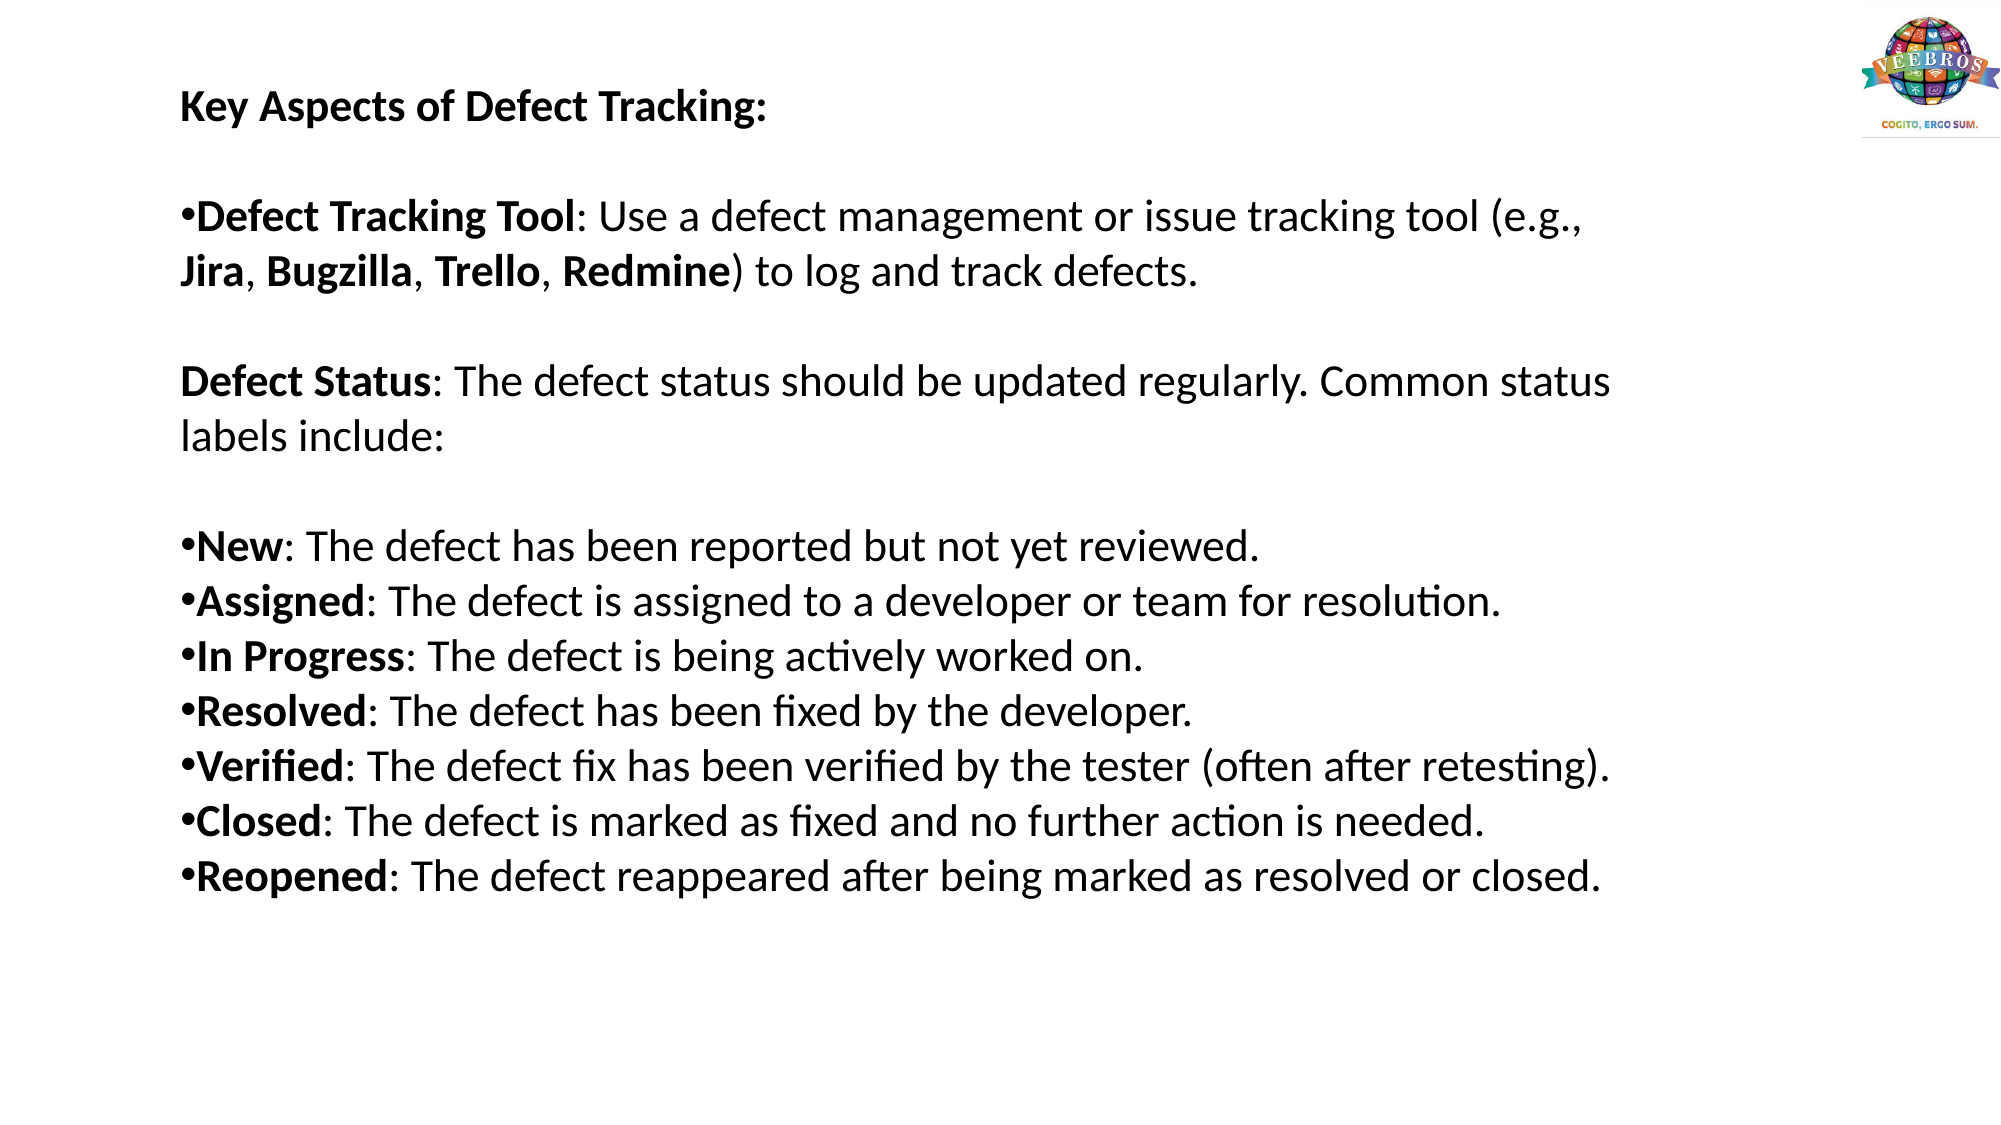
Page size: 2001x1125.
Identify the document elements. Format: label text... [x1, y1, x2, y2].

text_box Key Aspects of Defect Tracking: Defect Tracking Tool: Use a defect management or issue tracking tool (e.g., Jira, Bugzilla, Trello, Redmine) to log and track defects. Defect Status: The defect status should be updated regularly. Common status labels include: New: The defect has been reported but not yet reviewed. Assigned: The defect is assigned to a developer or team for resolution. In Progress: The defect is being actively worked on. Resolved: The defect has been fixed by the developer. Verified: The defect fix has been verified by the tester (often after retesting). Closed: The defect is marked as fixed and no further action is needed. Reopened: The defect reappeared after being marked as resolved or closed. [165, 68, 1661, 964]
picture [1862, 0, 2000, 138]
